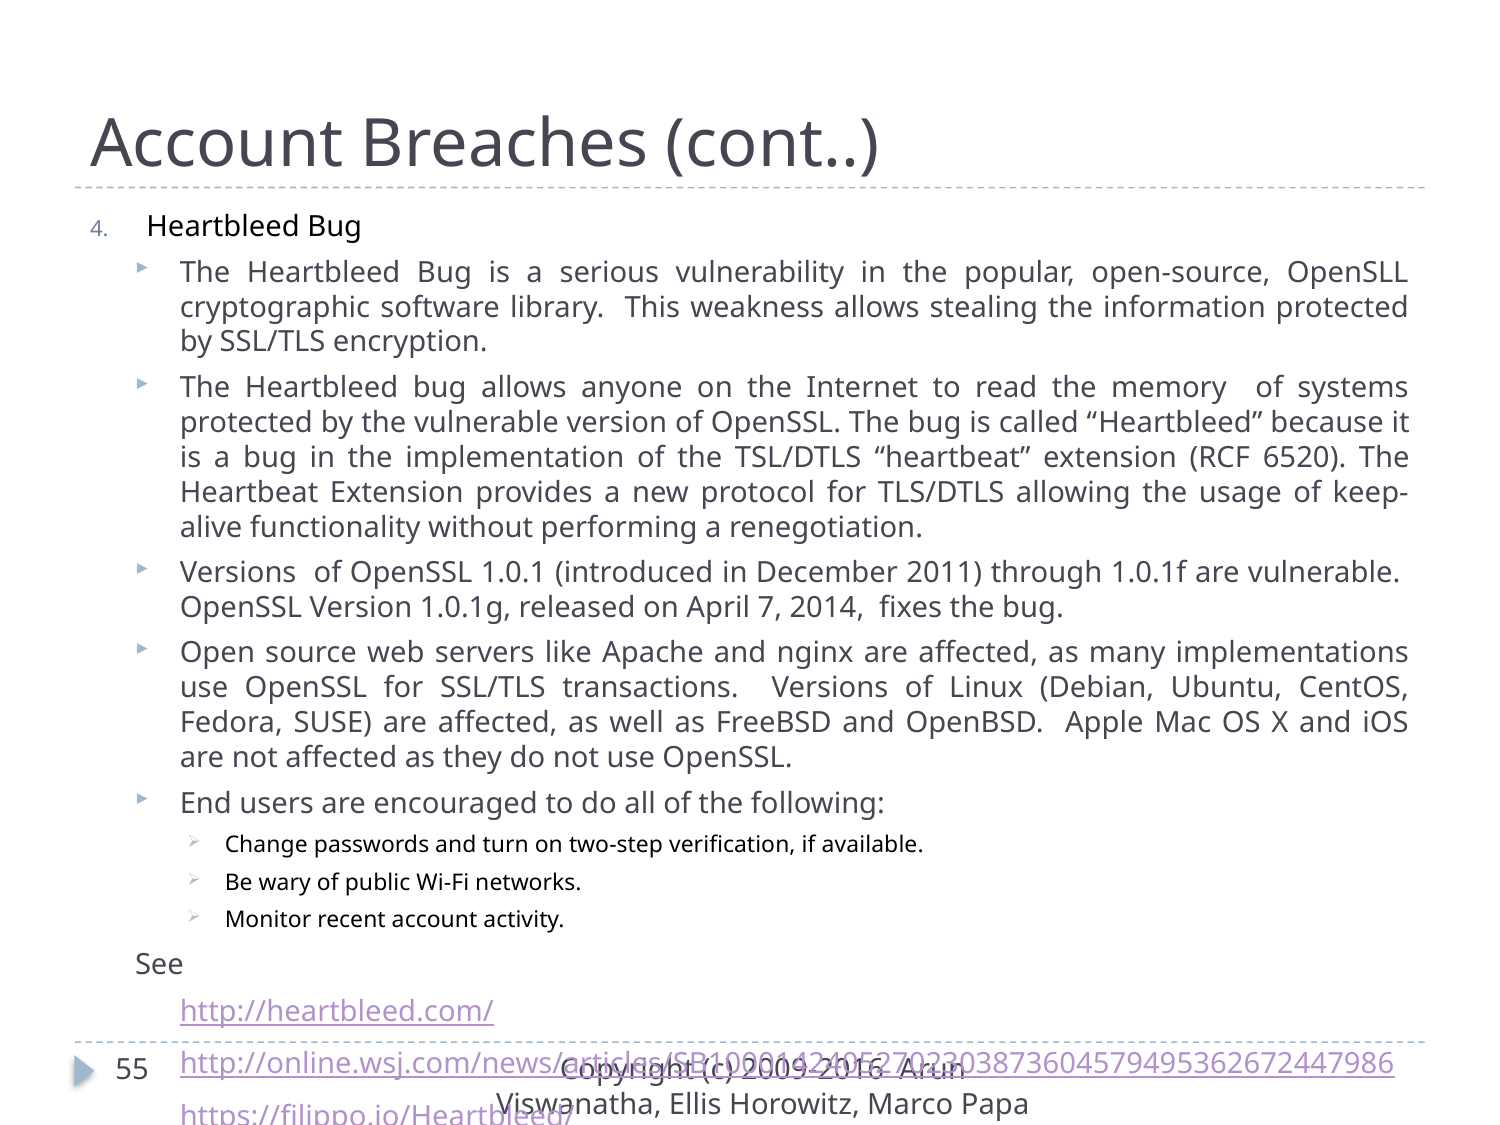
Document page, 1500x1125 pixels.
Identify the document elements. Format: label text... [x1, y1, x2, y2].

title Account Breaches (cont..) [75, 24, 1425, 188]
slide_number 55 [100, 1042, 426, 1103]
list Heartbleed Bug The Heartbleed Bug is a serious vulnerability in the popular, open-source, OpenSLL cryptographic software library. This weakness allows stealing the information protected by SSL/TLS encryption. The Heartbleed bug allows anyone on the Internet to read the memory of systems protected by the vulnerable version of OpenSSL. The bug is called “Heartbleed” because it is a bug in the implementation of the TSL/DTLS “heartbeat” extension (RCF 6520). The Heartbeat Extension provides a new protocol for TLS/DTLS allowing the usage of keep-alive functionality without performing a renegotiation. Versions of OpenSSL 1.0.1 (introduced in December 2011) through 1.0.1f are vulnerable. OpenSSL Version 1.0.1g, released on April 7, 2014, fixes the bug. Open source web servers like Apache and nginx are affected, as many implementations use OpenSSL for SSL/TLS transactions. Versions of Linux (Debian, Ubuntu, CentOS, Fedora, SUSE) are affected, as well as FreeBSD and OpenBSD. Apple Mac OS X and iOS are not affected as they do not use OpenSSL. End users are encouraged to do all of the following: Change passwords and turn on two-step verification, if available. Be wary of public Wi-Fi networks. Monitor recent account activity. See http://heartbleed.com/ http://online.wsj.com/news/articles/SB10001424052702303873604579495362672447986 https://filippo.io/Heartbleed/ [75, 200, 1425, 1010]
footer Copyright (c) 2009-2016 Arun Viswanatha, Ellis Horowitz, Marco Papa [475, 1042, 1051, 1103]
